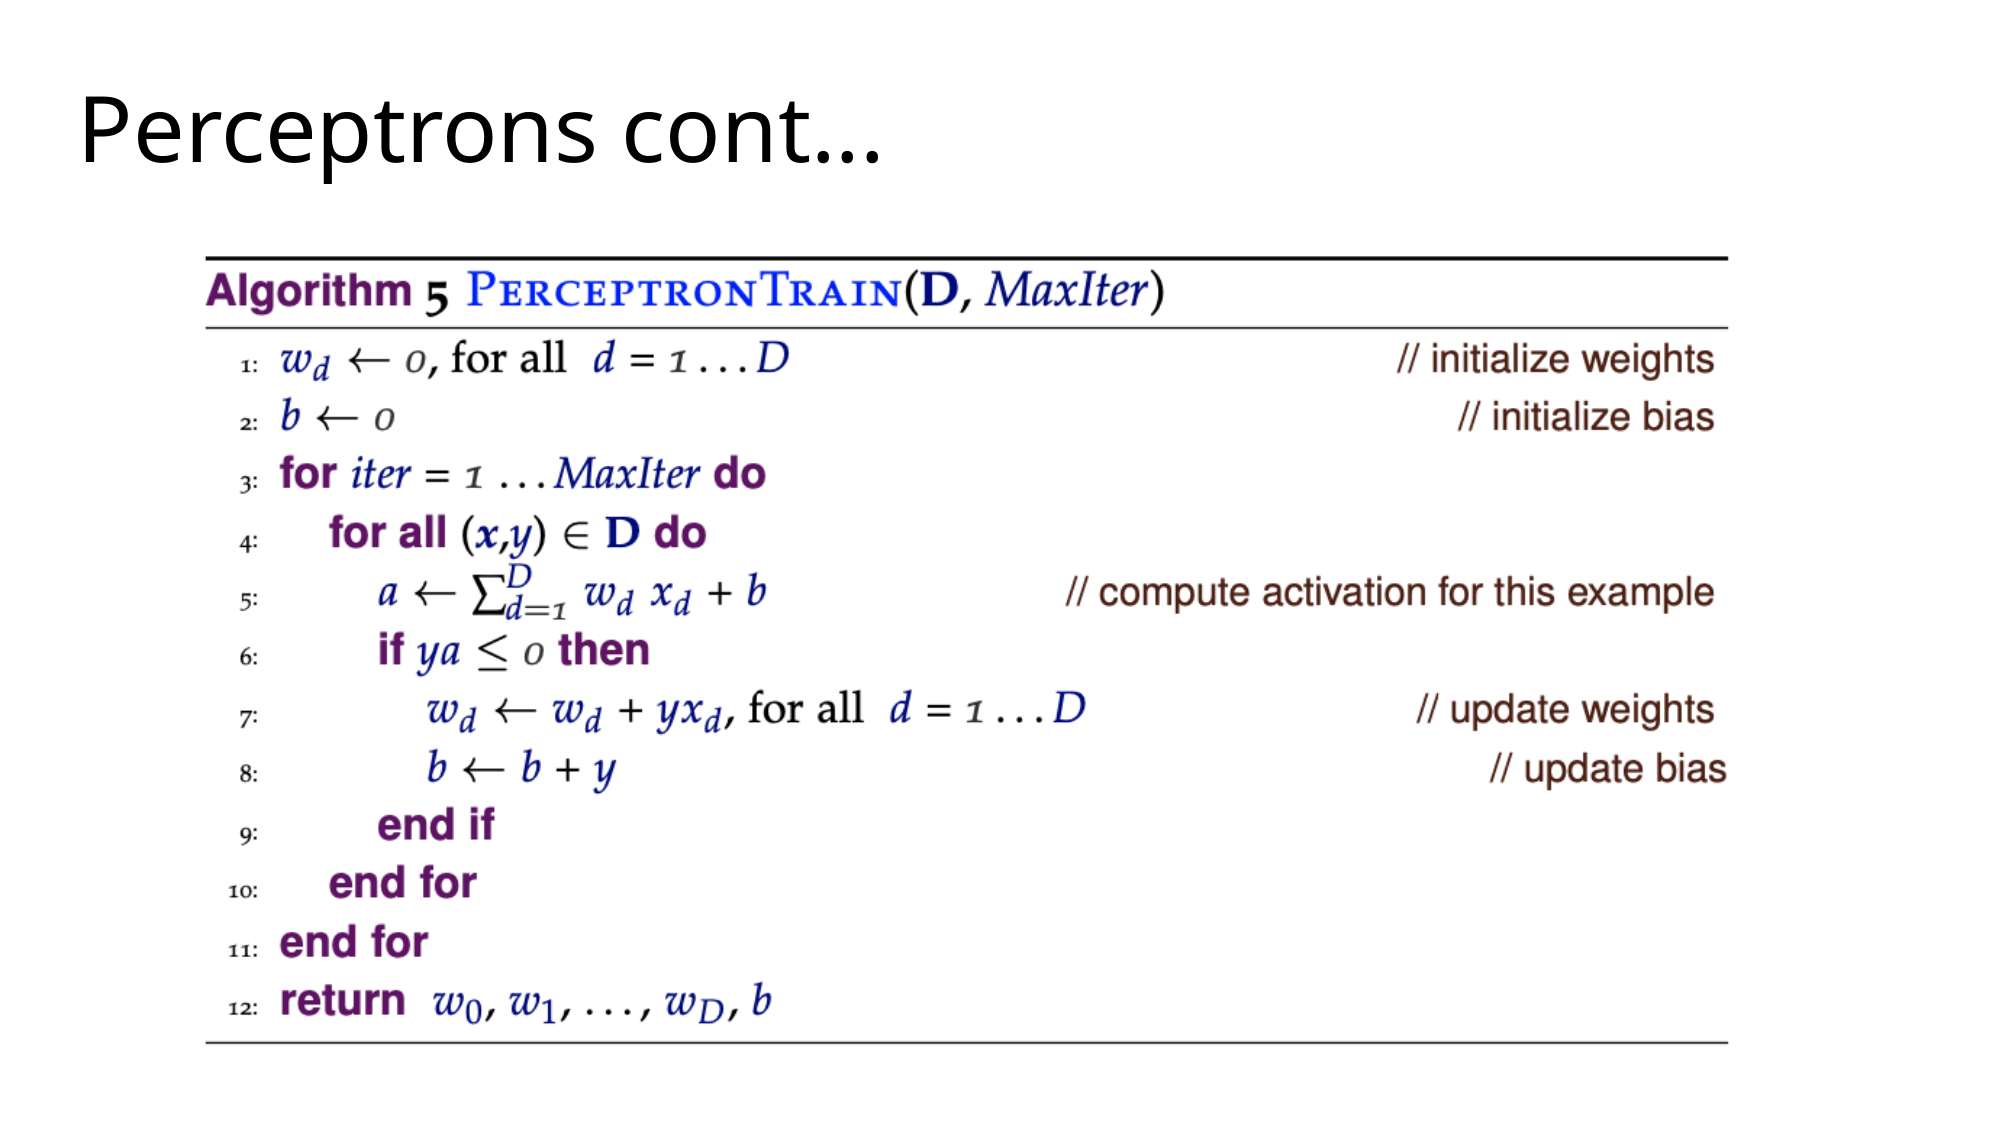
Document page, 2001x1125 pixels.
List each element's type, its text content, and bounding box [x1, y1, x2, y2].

title Perceptrons cont... [63, 23, 1874, 242]
picture [177, 229, 1766, 1080]
